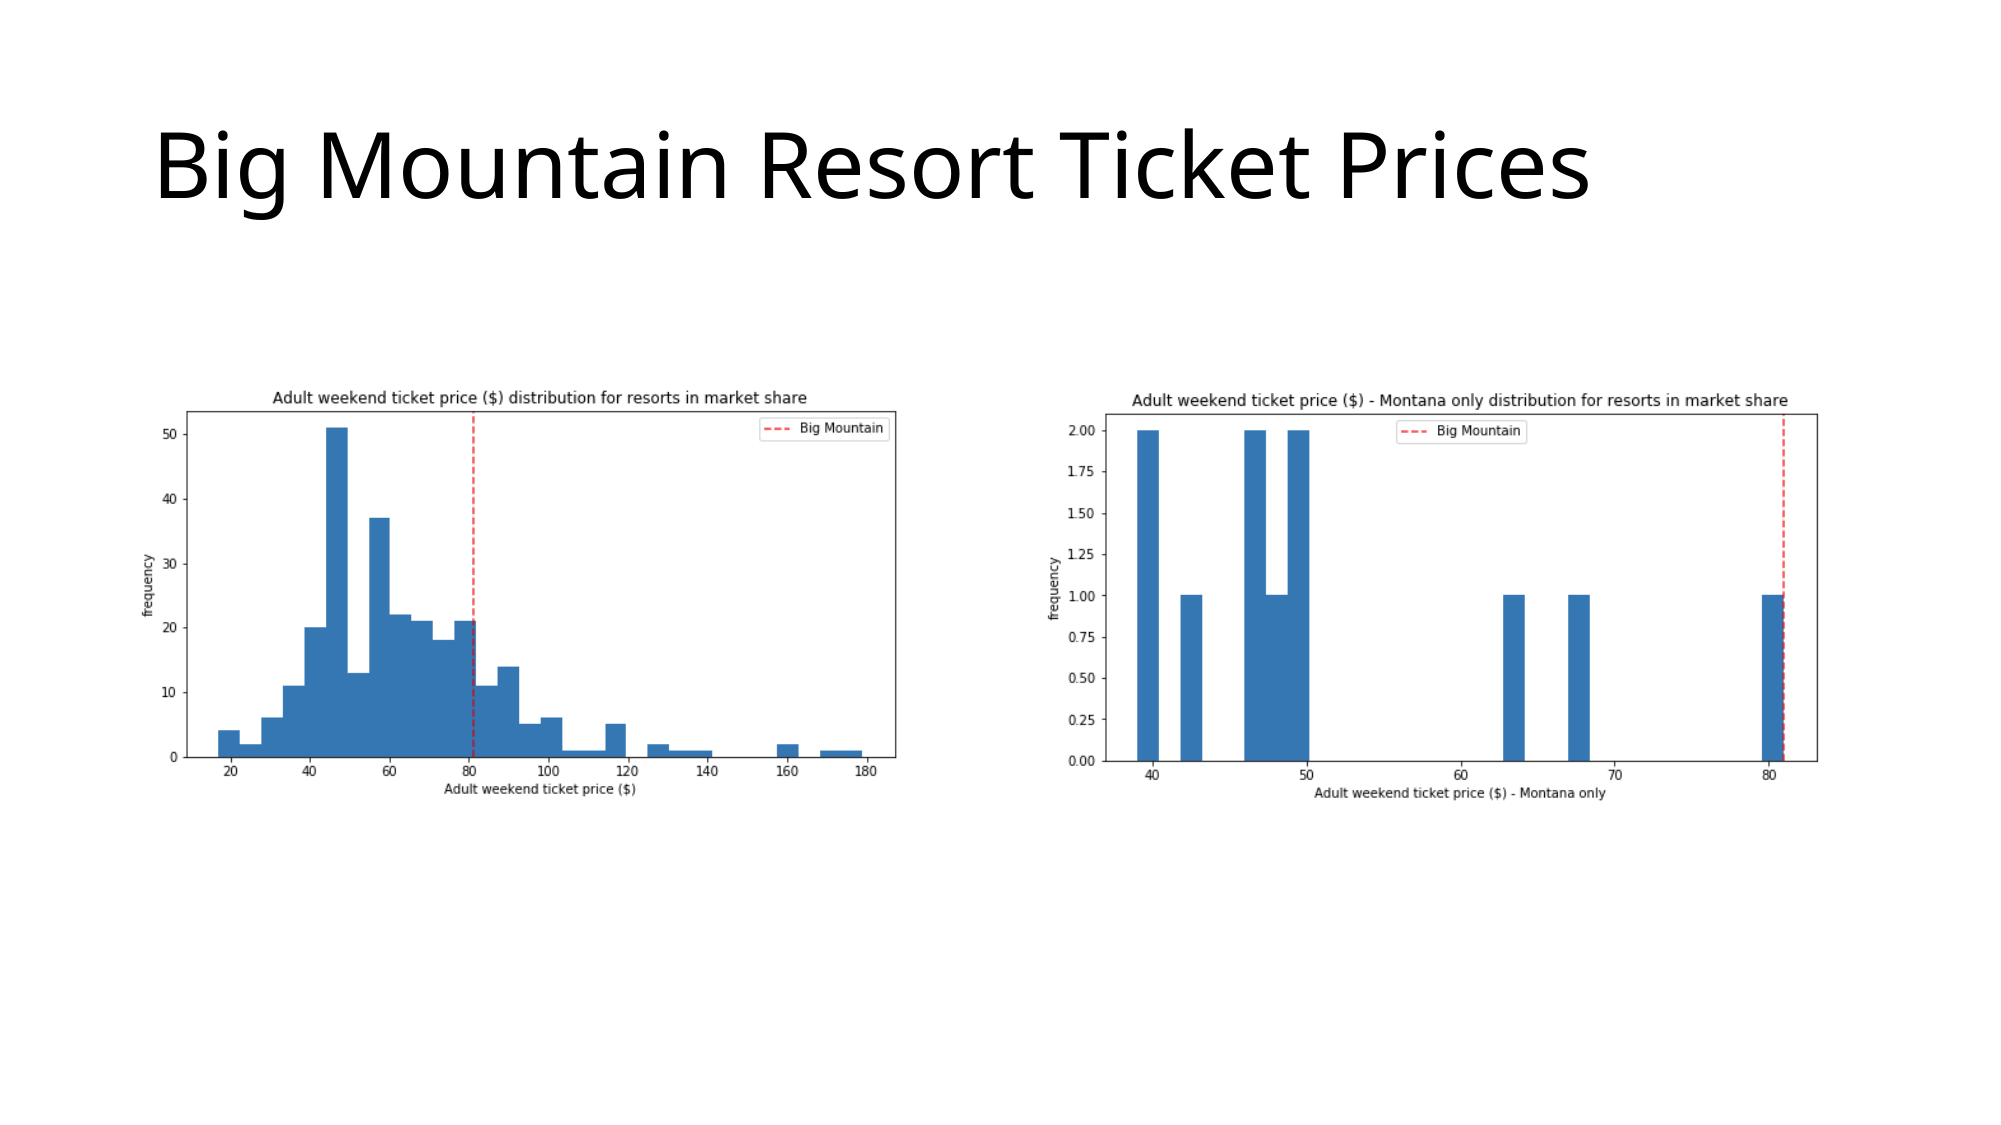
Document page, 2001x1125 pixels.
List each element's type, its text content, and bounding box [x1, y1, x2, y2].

picture [137, 386, 899, 799]
text_box Big Mountain Resort Ticket Prices [137, 59, 1863, 278]
picture [1043, 386, 1822, 803]
